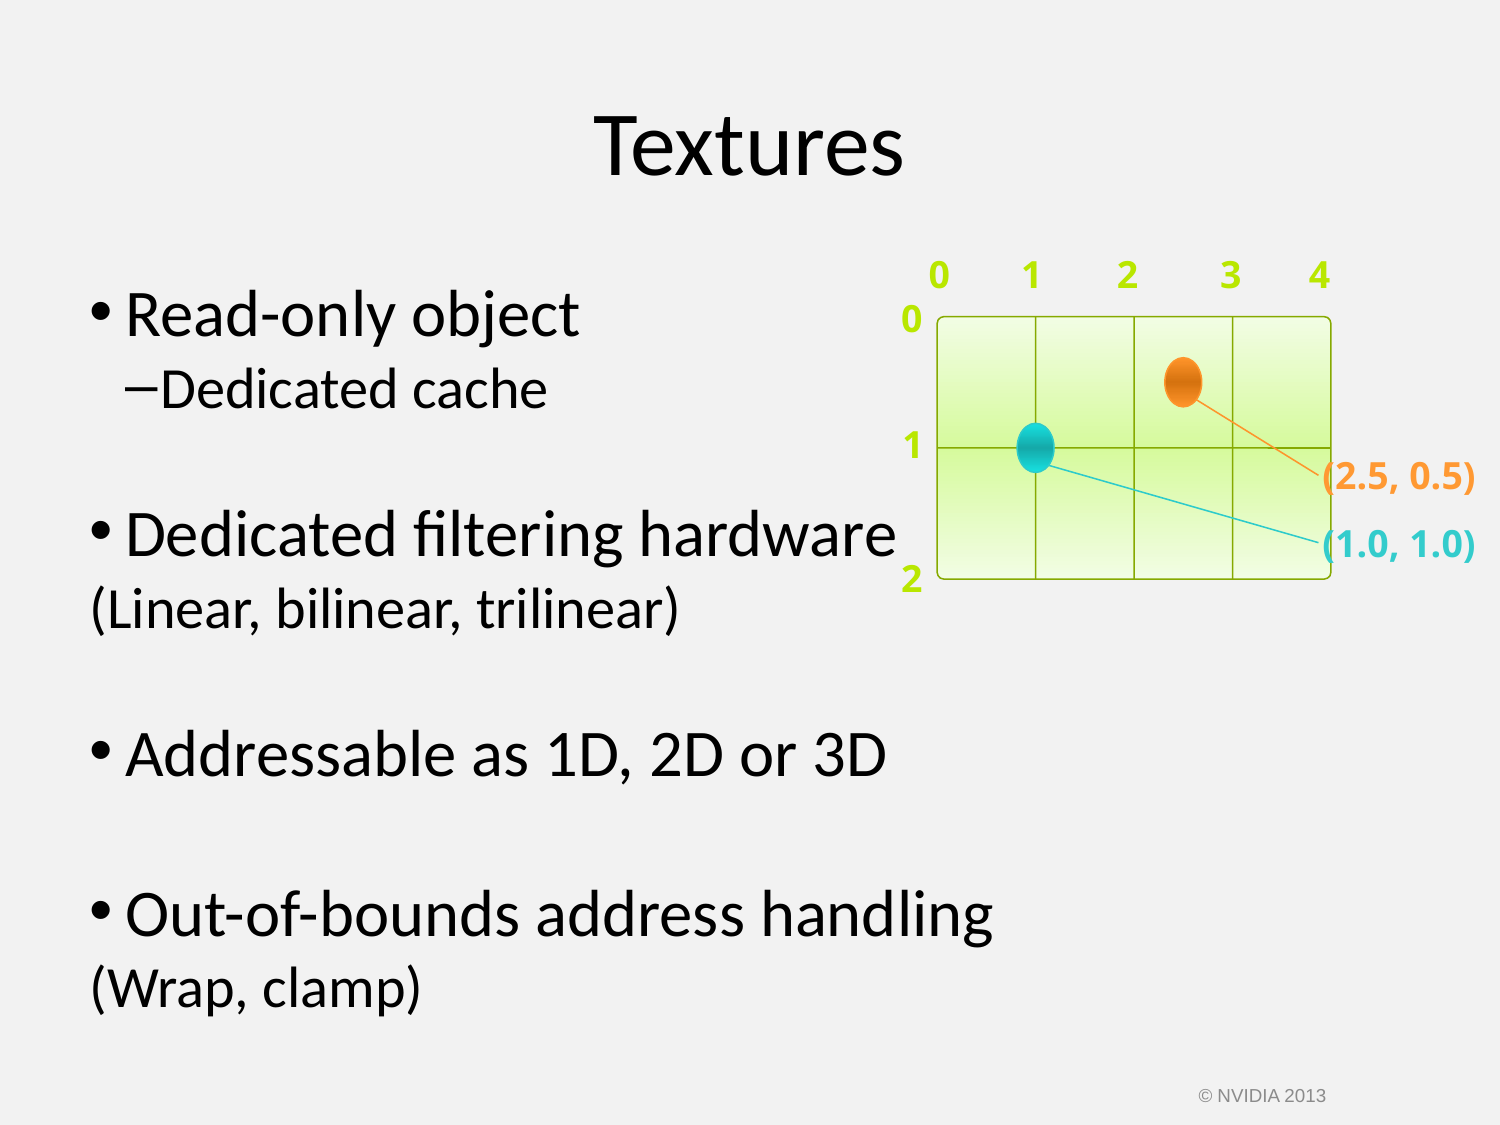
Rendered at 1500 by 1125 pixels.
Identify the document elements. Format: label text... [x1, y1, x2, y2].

text_box [1135, 316, 1232, 447]
text_box 2 [886, 547, 942, 608]
text_box [1233, 316, 1331, 447]
text_box 0 [913, 243, 970, 304]
text_box [1164, 357, 1202, 407]
text_box Read-only object Dedicated cache Dedicated filtering hardware (Linear, bilinear, trilinear) Addressable as 1D, 2D or 3D Out-of-bounds address handling (Wrap, clamp) [75, 262, 1425, 1005]
text_box [937, 448, 1035, 580]
text_box [1135, 448, 1232, 580]
text_box 4 [1294, 243, 1350, 304]
text_box (1.0, 1.0) [1307, 512, 1500, 573]
text_box [937, 316, 1035, 447]
text_box 2 [1102, 243, 1158, 304]
text_box [1036, 448, 1134, 580]
text_box (2.5, 0.5) [1307, 445, 1500, 505]
text_box [1036, 316, 1134, 447]
text_box [1017, 423, 1055, 473]
text_box Textures [75, 45, 1425, 233]
text_box 3 [1205, 243, 1261, 304]
text_box [1233, 448, 1331, 580]
text_box 0 [886, 287, 942, 348]
text_box 1 [887, 413, 943, 474]
text_box © NVIDIA 2013 [1024, 1065, 1500, 1125]
text_box 1 [1006, 243, 1062, 304]
